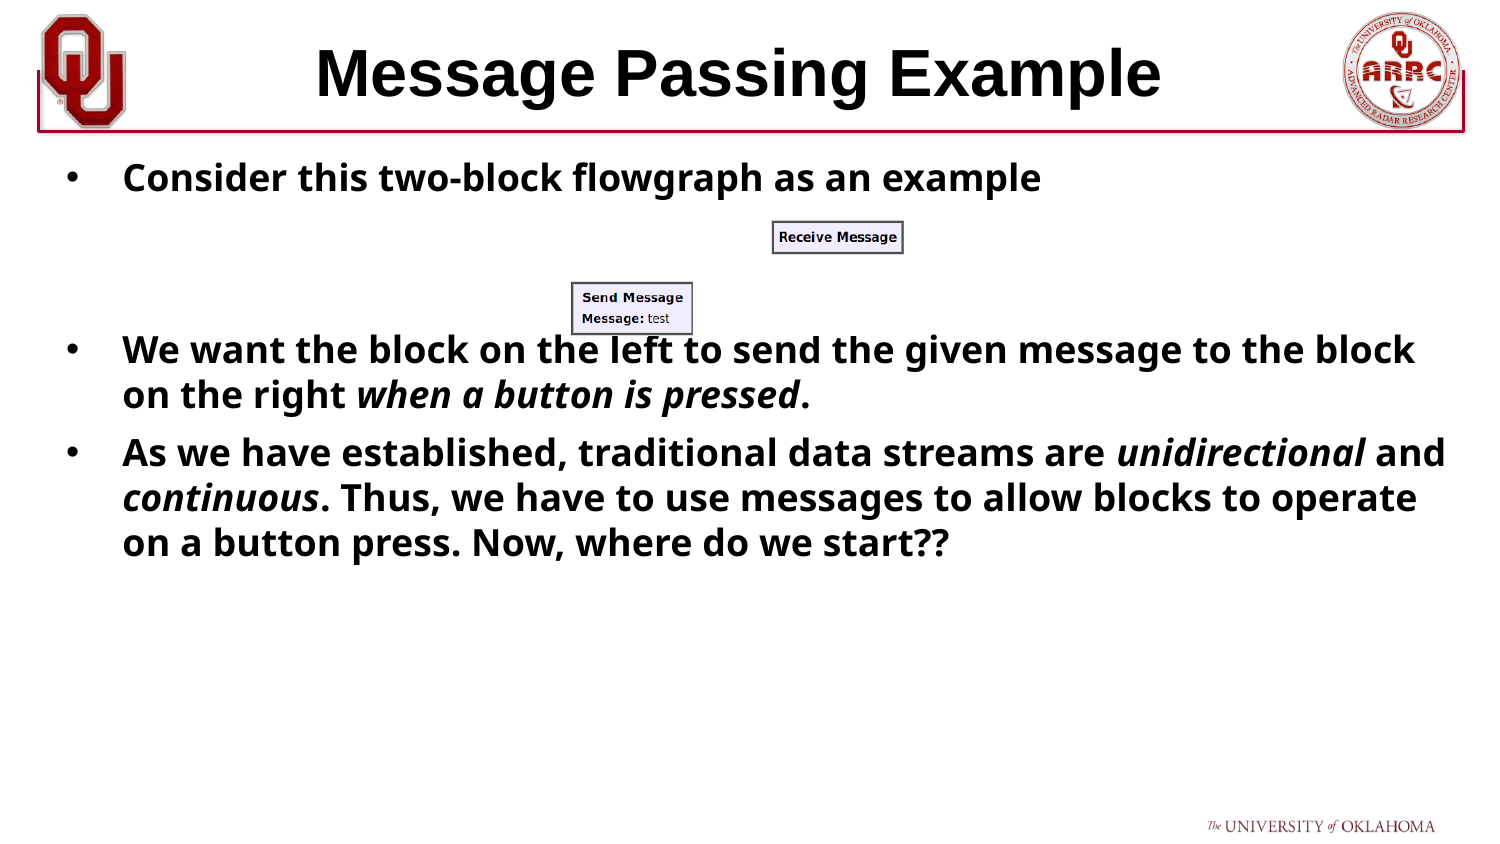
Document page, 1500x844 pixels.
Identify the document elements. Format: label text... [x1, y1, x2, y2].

title Message Passing Example [172, 20, 1307, 120]
picture [38, 8, 129, 130]
picture [1339, 8, 1464, 130]
picture [563, 213, 920, 336]
list Consider this two-block flowgraph as an example We want the block on the left to send the given message to the block on the right when a button is pressed. As we have established, traditional data streams are unidirectional and continuous. Thus, we have to use messages to allow blocks to operate on a button press. Now, where do we start?? [32, 146, 1471, 809]
picture [1200, 812, 1441, 839]
